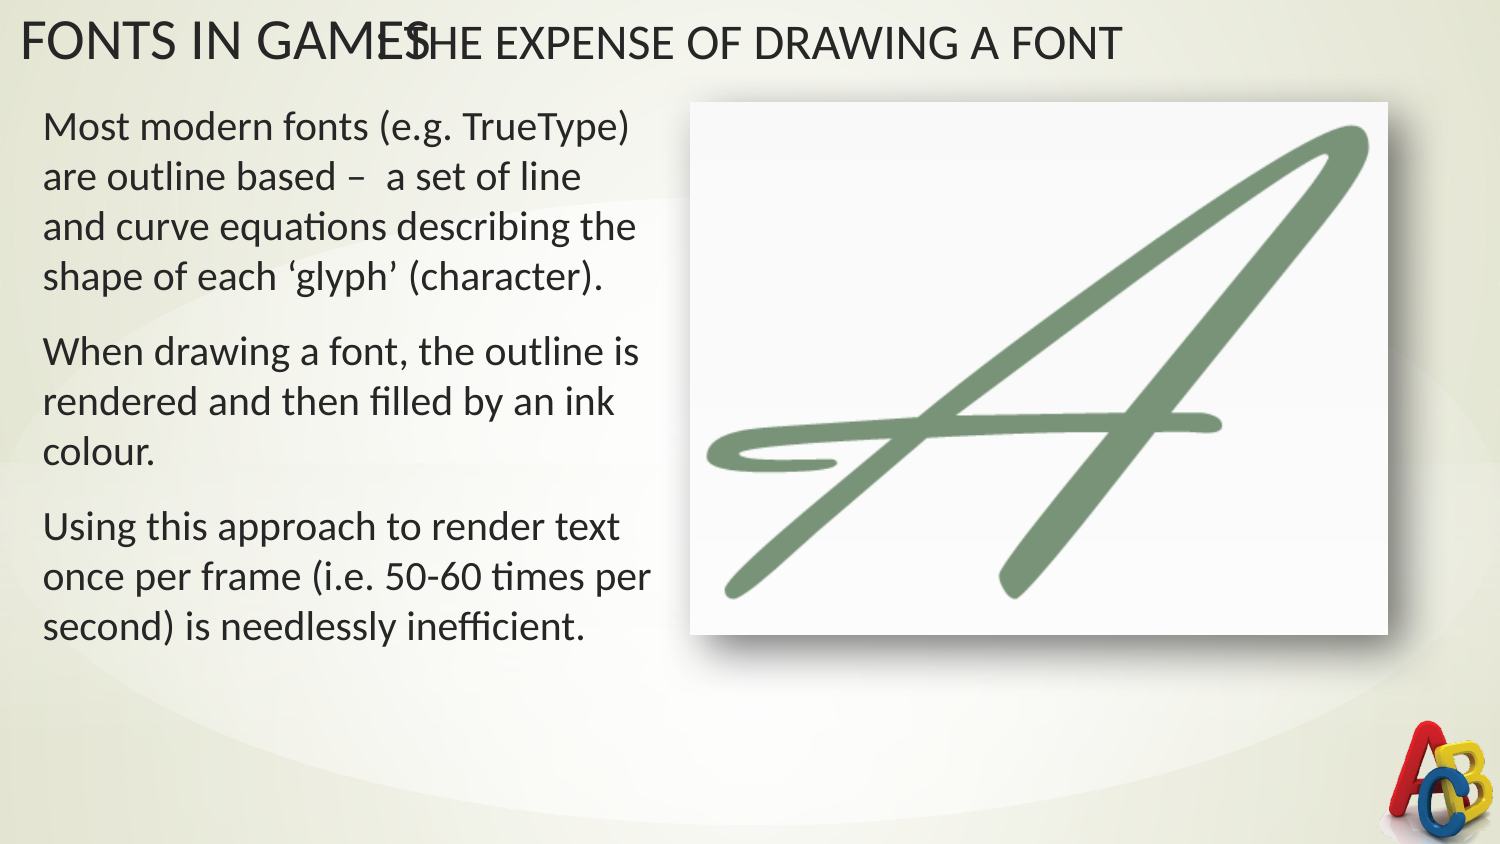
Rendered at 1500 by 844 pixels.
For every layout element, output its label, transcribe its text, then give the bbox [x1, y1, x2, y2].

text_box : The Expense of Drawing A Font [360, 8, 1258, 103]
text_box Most modern fonts (e.g. TrueType) are outline based – a set of line and curve equations describing the shape of each ‘glyph’ (character). When drawing a font, the outline is rendered and then filled by an ink colour. Using this approach to render text once per frame (i.e. 50-60 times per second) is needlessly inefficient. [27, 91, 668, 656]
picture [690, 102, 1389, 635]
picture [1376, 720, 1493, 844]
